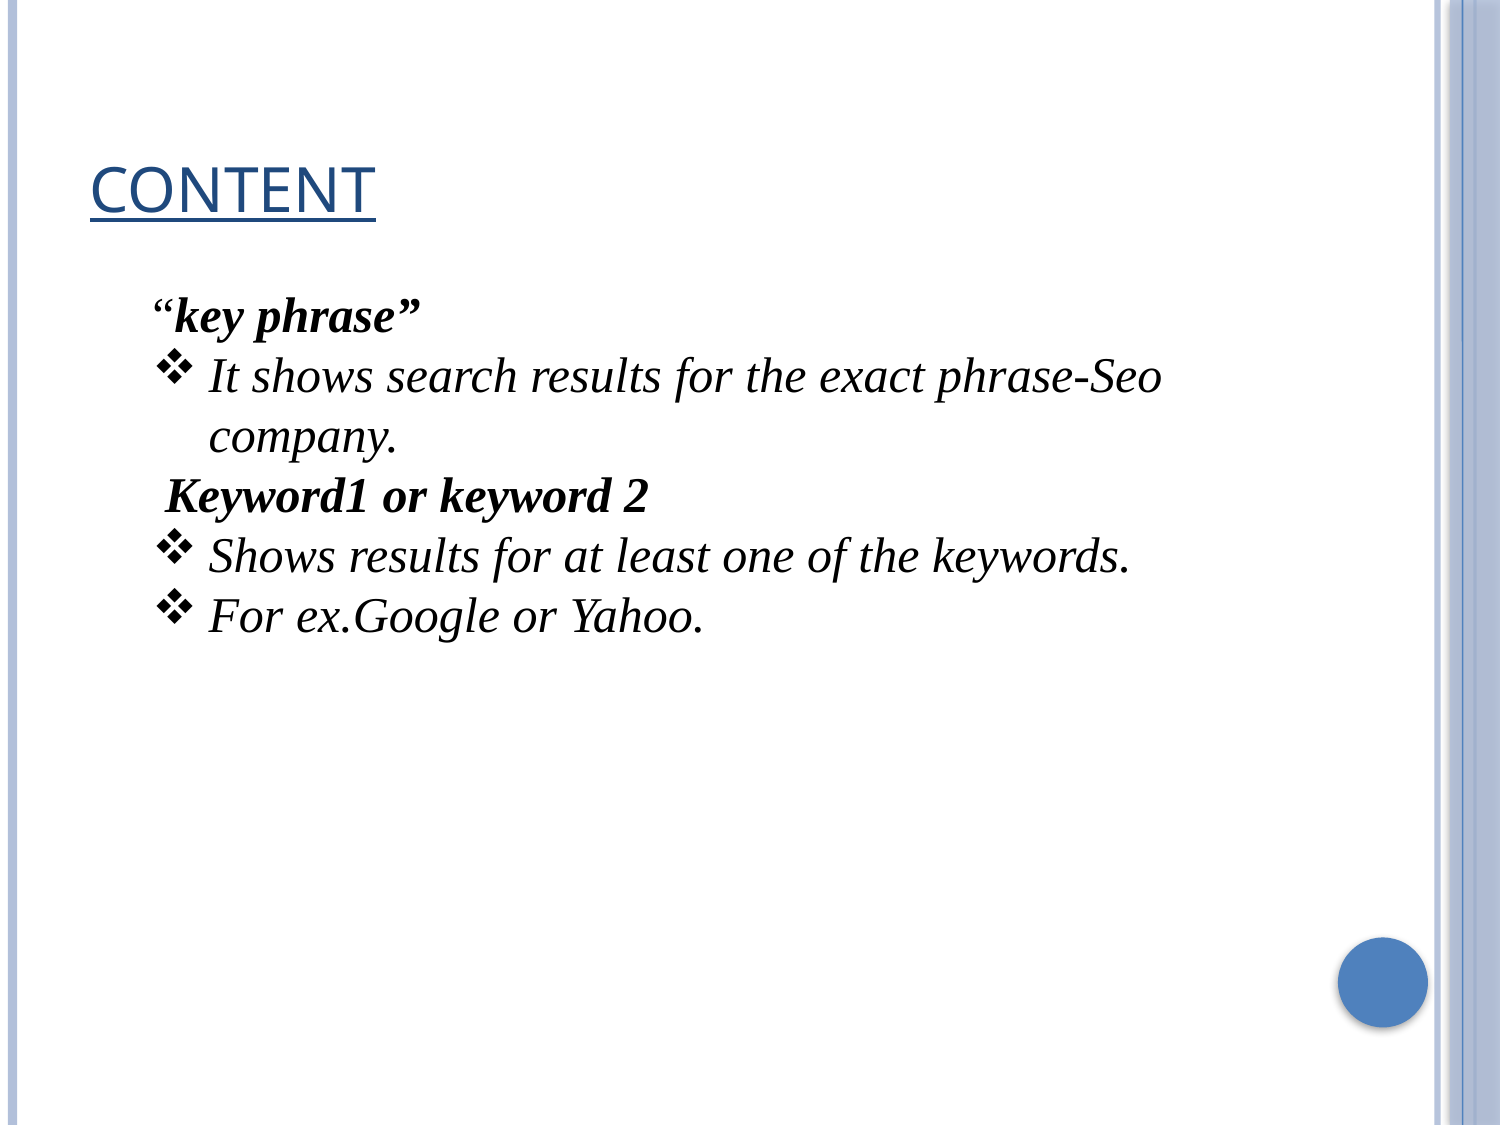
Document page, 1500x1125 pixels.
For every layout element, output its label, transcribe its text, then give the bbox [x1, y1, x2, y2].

text_box “key phrase” It shows search results for the exact phrase-Seo company. Keyword1 or keyword 2 Shows results for at least one of the keywords. For ex.Google or Yahoo. [137, 274, 1313, 770]
title Content [75, 45, 1300, 233]
